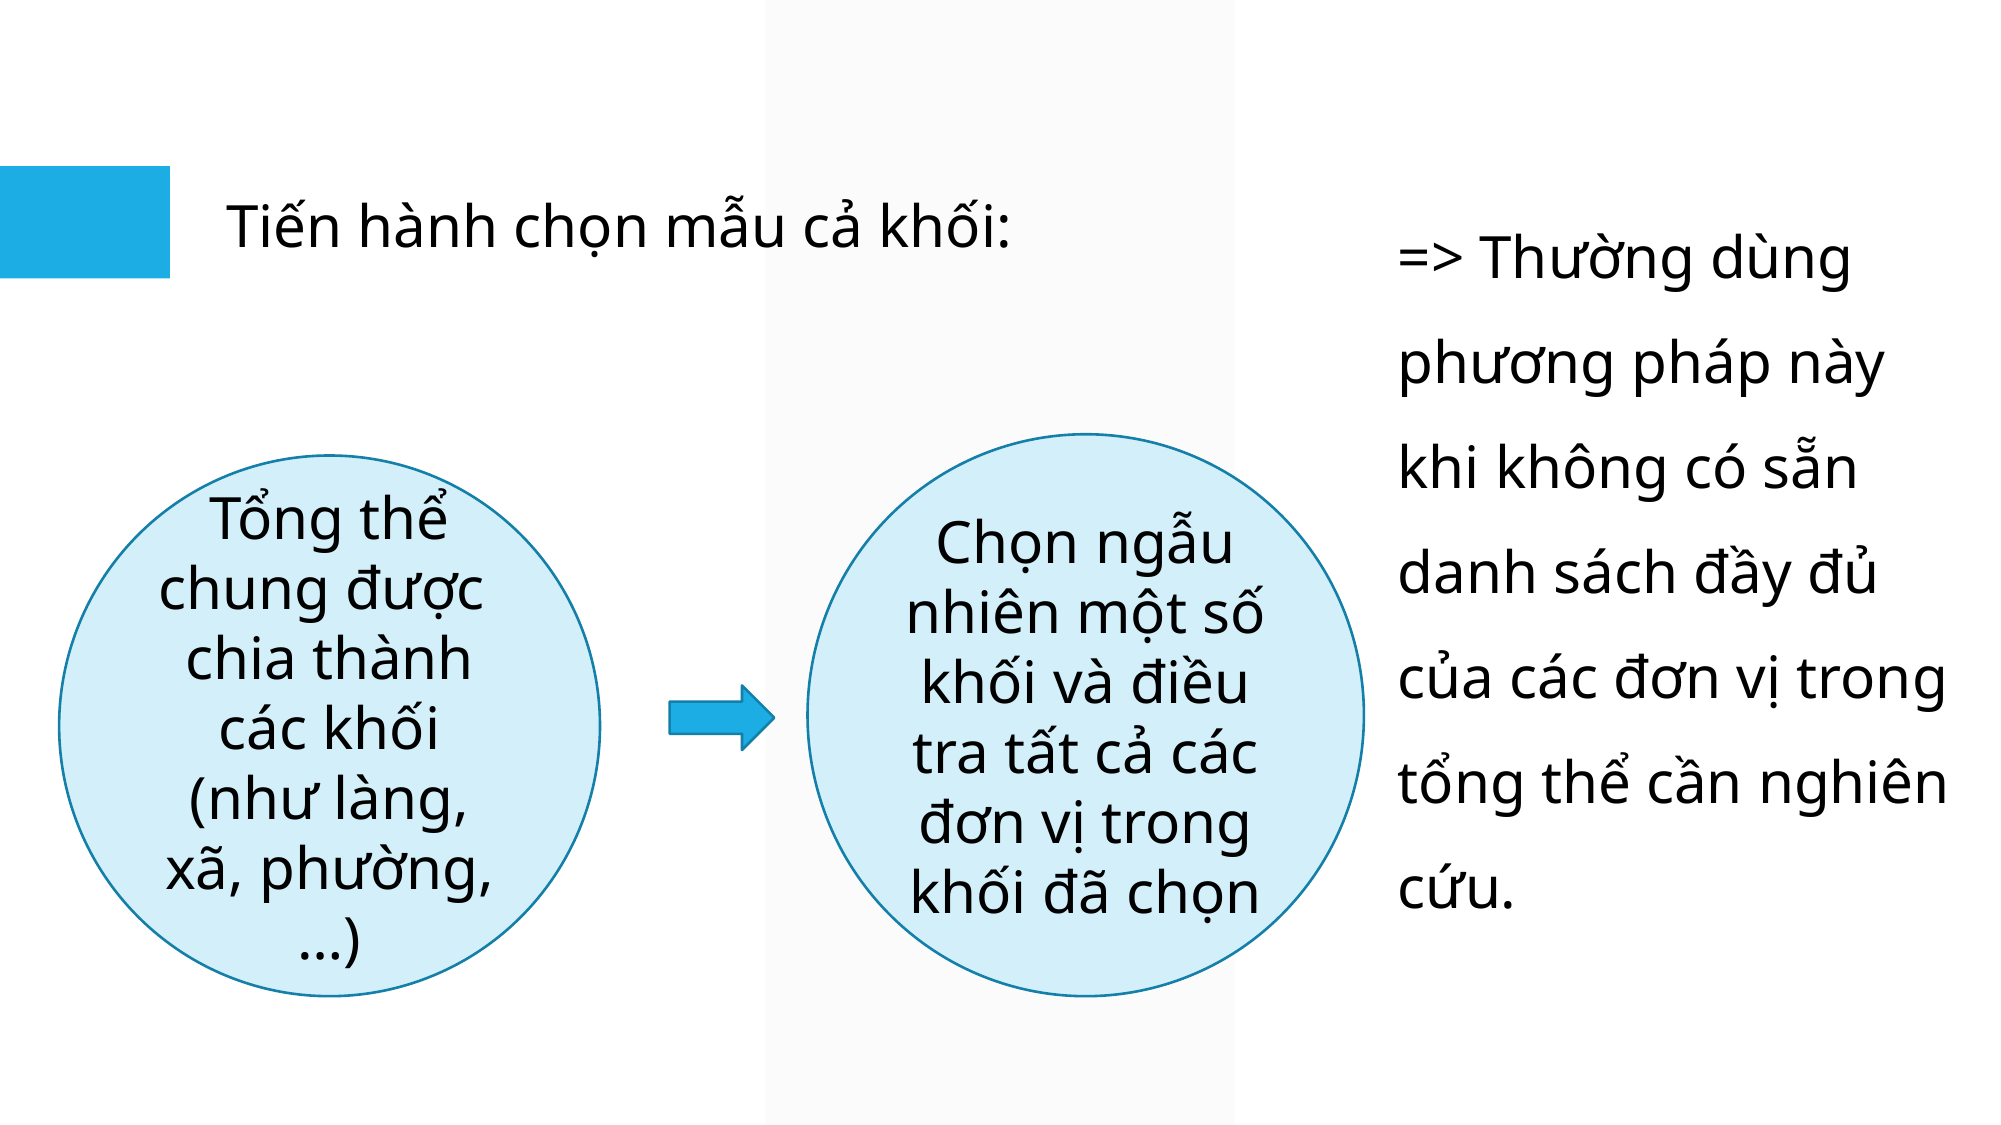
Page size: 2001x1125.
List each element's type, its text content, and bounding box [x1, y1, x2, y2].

text_box => Thường dùng phương pháp này khi không có sẵn danh sách đầy đủ của các đơn vị trong tổng thể cần nghiên cứu. [1383, 178, 1992, 928]
text_box Tiến hành chọn mẫu cả khối: [211, 181, 1383, 267]
text_box Chọn ngẫu nhiên một số khối và điều tra tất cả các đơn vị trong khối đã chọn [806, 432, 1366, 998]
text_box [668, 684, 776, 752]
text_box Tổng thể chung được chia thành các khối (như làng, xã, phường,…) [57, 454, 602, 998]
